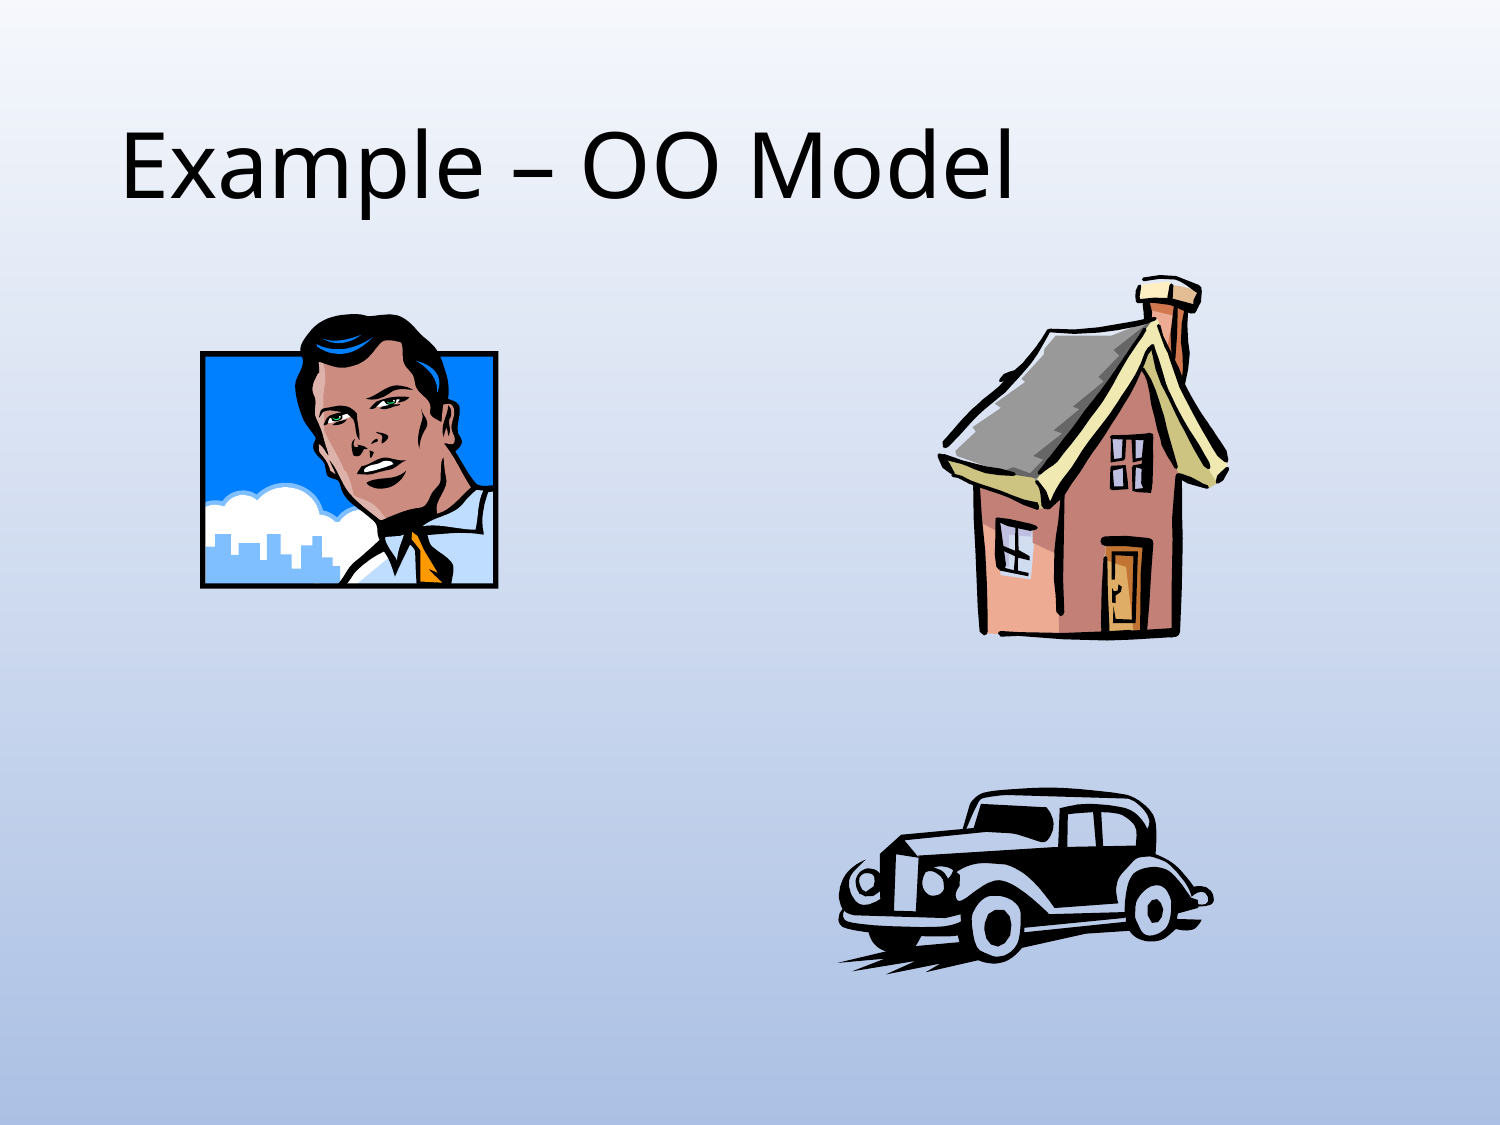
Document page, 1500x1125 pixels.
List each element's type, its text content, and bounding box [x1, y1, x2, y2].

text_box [937, 274, 1230, 641]
picture [837, 787, 1214, 975]
picture [199, 312, 499, 589]
title Example – OO Model [103, 59, 1397, 278]
